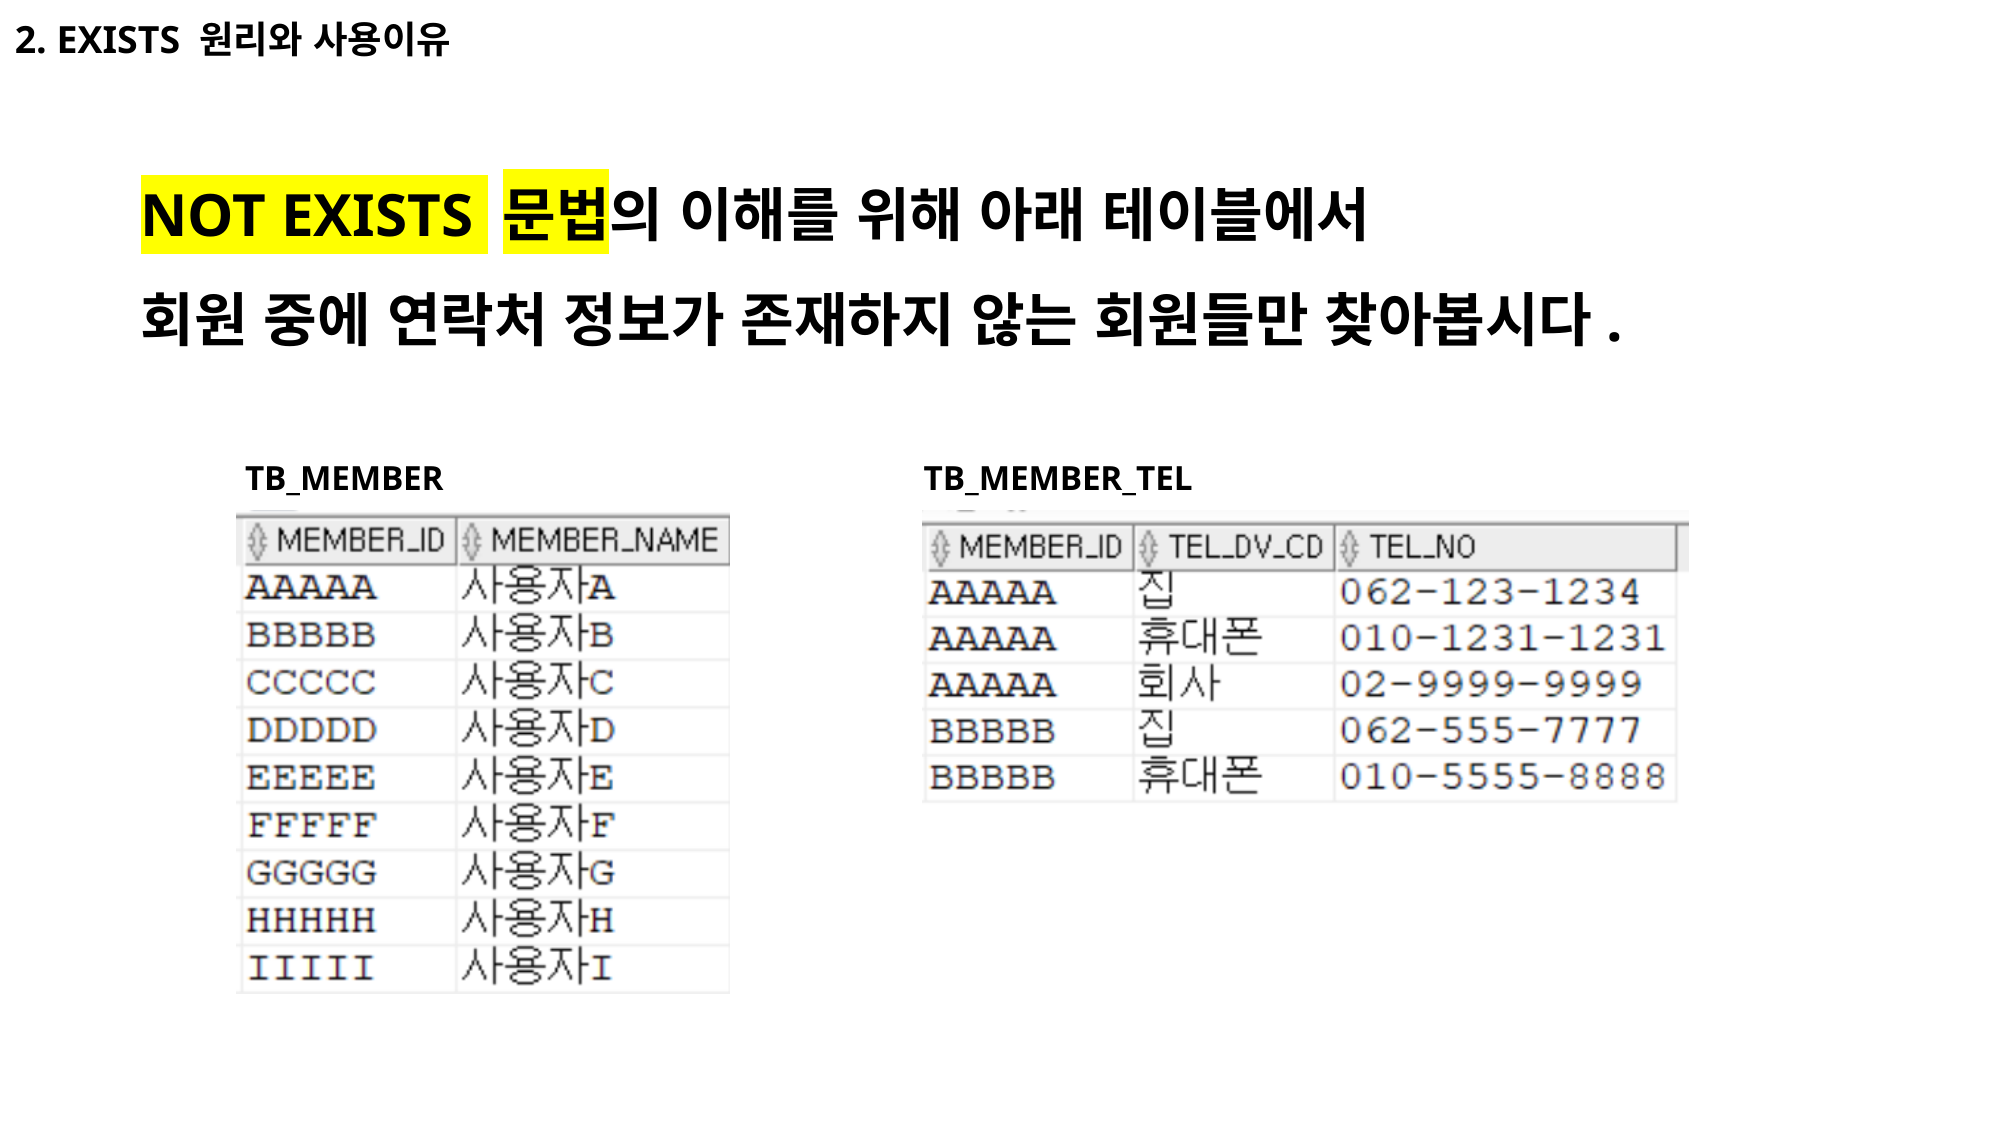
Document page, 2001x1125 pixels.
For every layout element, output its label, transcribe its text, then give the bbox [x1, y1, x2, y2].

text_box 2. EXISTS 원리와 사용이유 [0, 8, 500, 69]
picture [922, 510, 1689, 807]
text_box TB_MEMBER_TEL [908, 449, 1315, 505]
text_box TB_MEMBER [221, 449, 500, 505]
text_box NOT EXISTS 문법의 이해를 위해 아래 테이블에서 회원 중에 연락처 정보가 존재하지 않는 회원들만 찾아봅시다. [125, 136, 1874, 361]
picture [236, 510, 731, 994]
